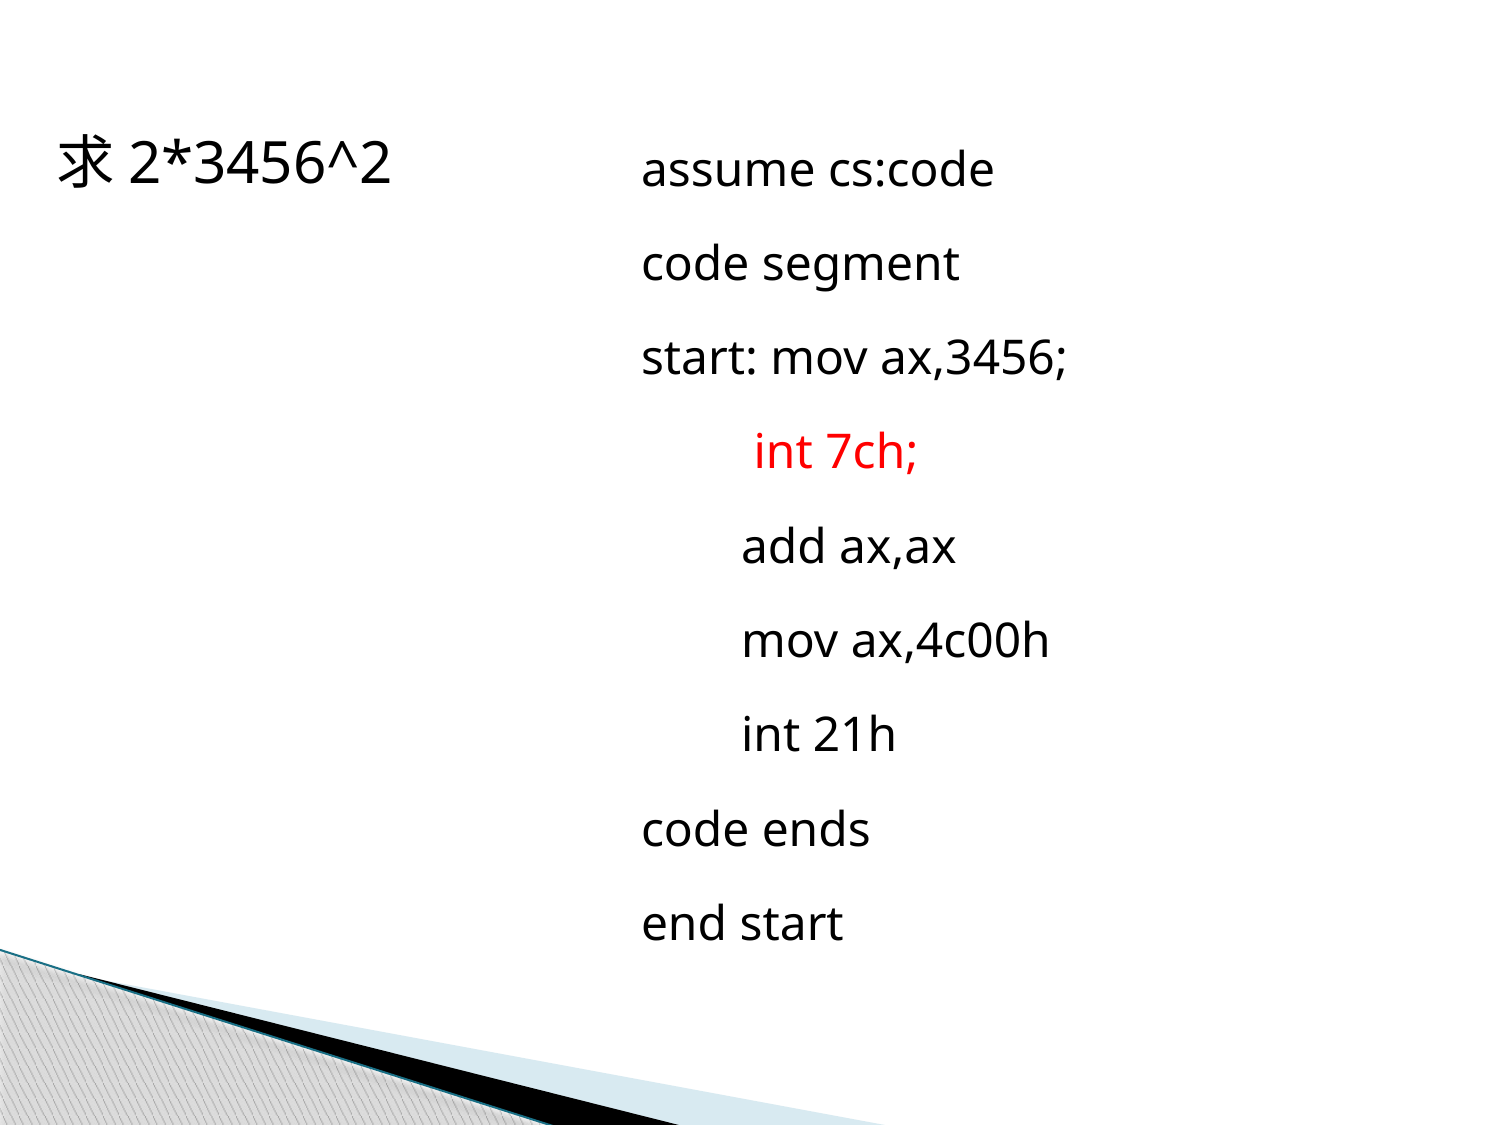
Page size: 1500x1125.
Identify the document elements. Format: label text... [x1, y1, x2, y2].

list assume cs:code code segment start: mov ax,3456; int 7ch; add ax,ax mov ax,4c00h int 21h code ends end start [596, 101, 1424, 965]
title 求2*3456^2 [41, 66, 1392, 254]
